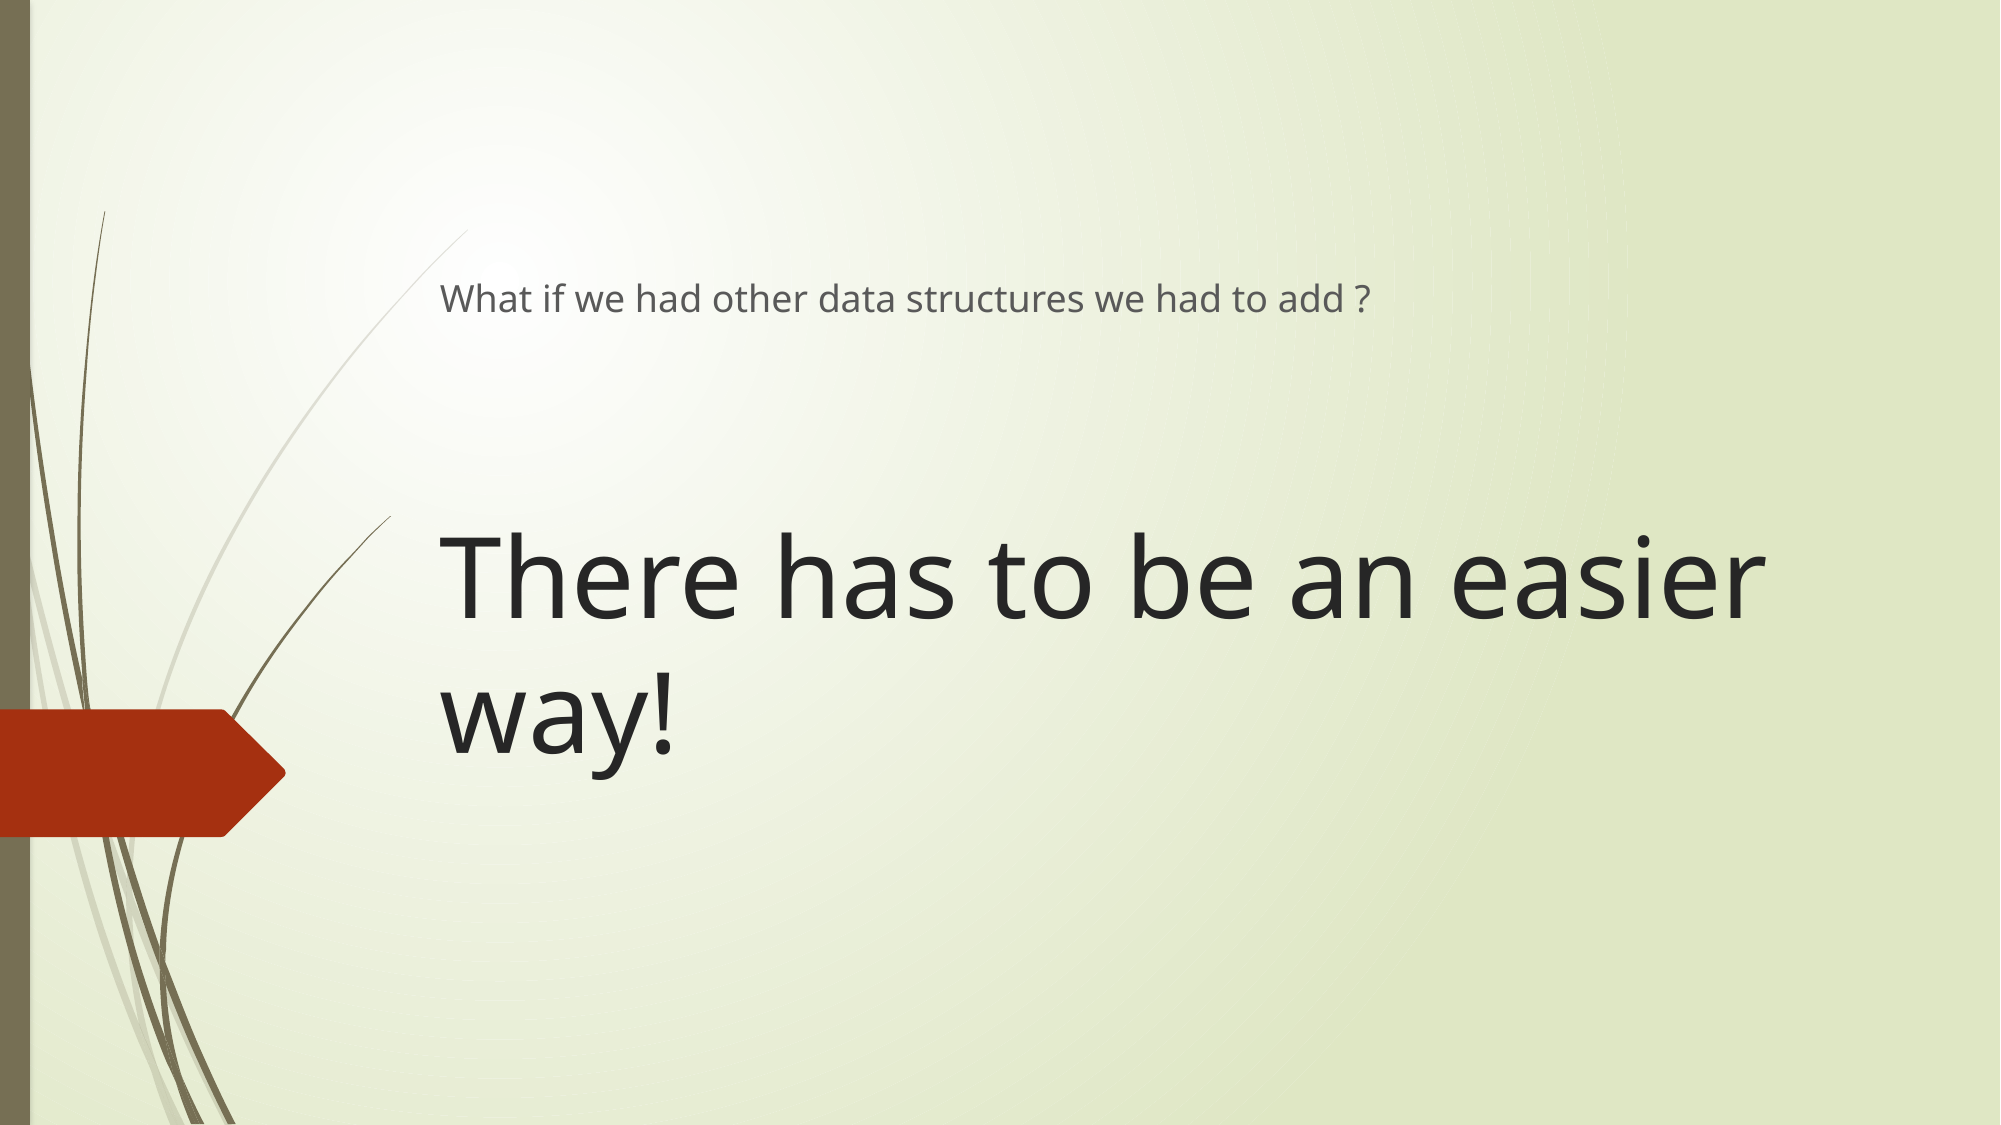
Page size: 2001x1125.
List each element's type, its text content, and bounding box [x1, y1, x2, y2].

title There has to be an easier way! [424, 427, 1888, 784]
subtitle What if we had other data structures we had to add ? [424, 267, 1888, 427]
